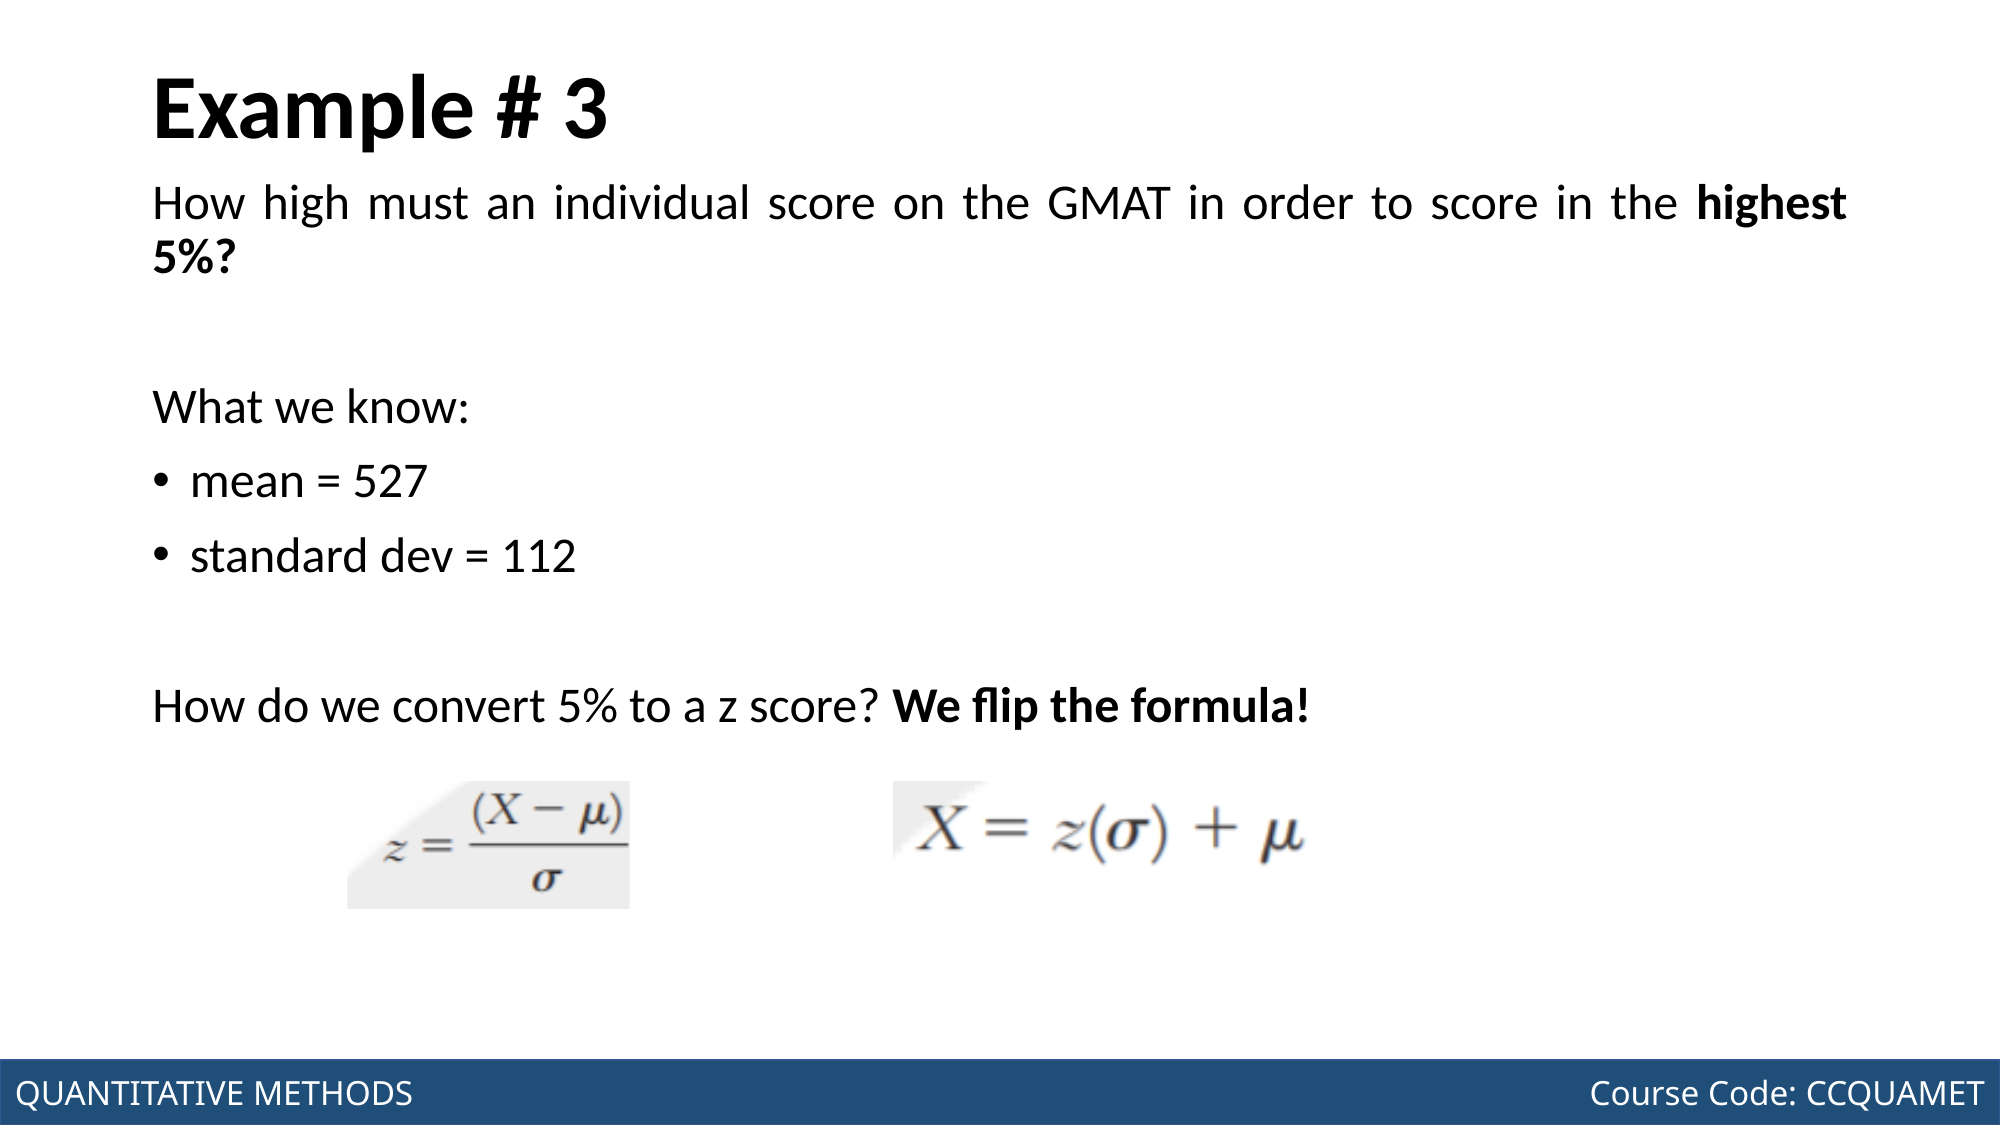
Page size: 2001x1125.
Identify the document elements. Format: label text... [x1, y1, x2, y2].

picture [893, 781, 1353, 909]
picture [347, 781, 630, 909]
list How high must an individual score on the GMAT in order to score in the highest 5%? What we know: mean = 527 standard dev = 112 How do we convert 5% to a z score? We flip the formula! [137, 168, 1863, 1011]
text_box QUANTITATIVE METHODS [0, 1064, 595, 1120]
text_box Course Code: CCQUAMET [1516, 1064, 2000, 1120]
title Example # 3 [137, 0, 1863, 168]
text_box [0, 1059, 2000, 1125]
